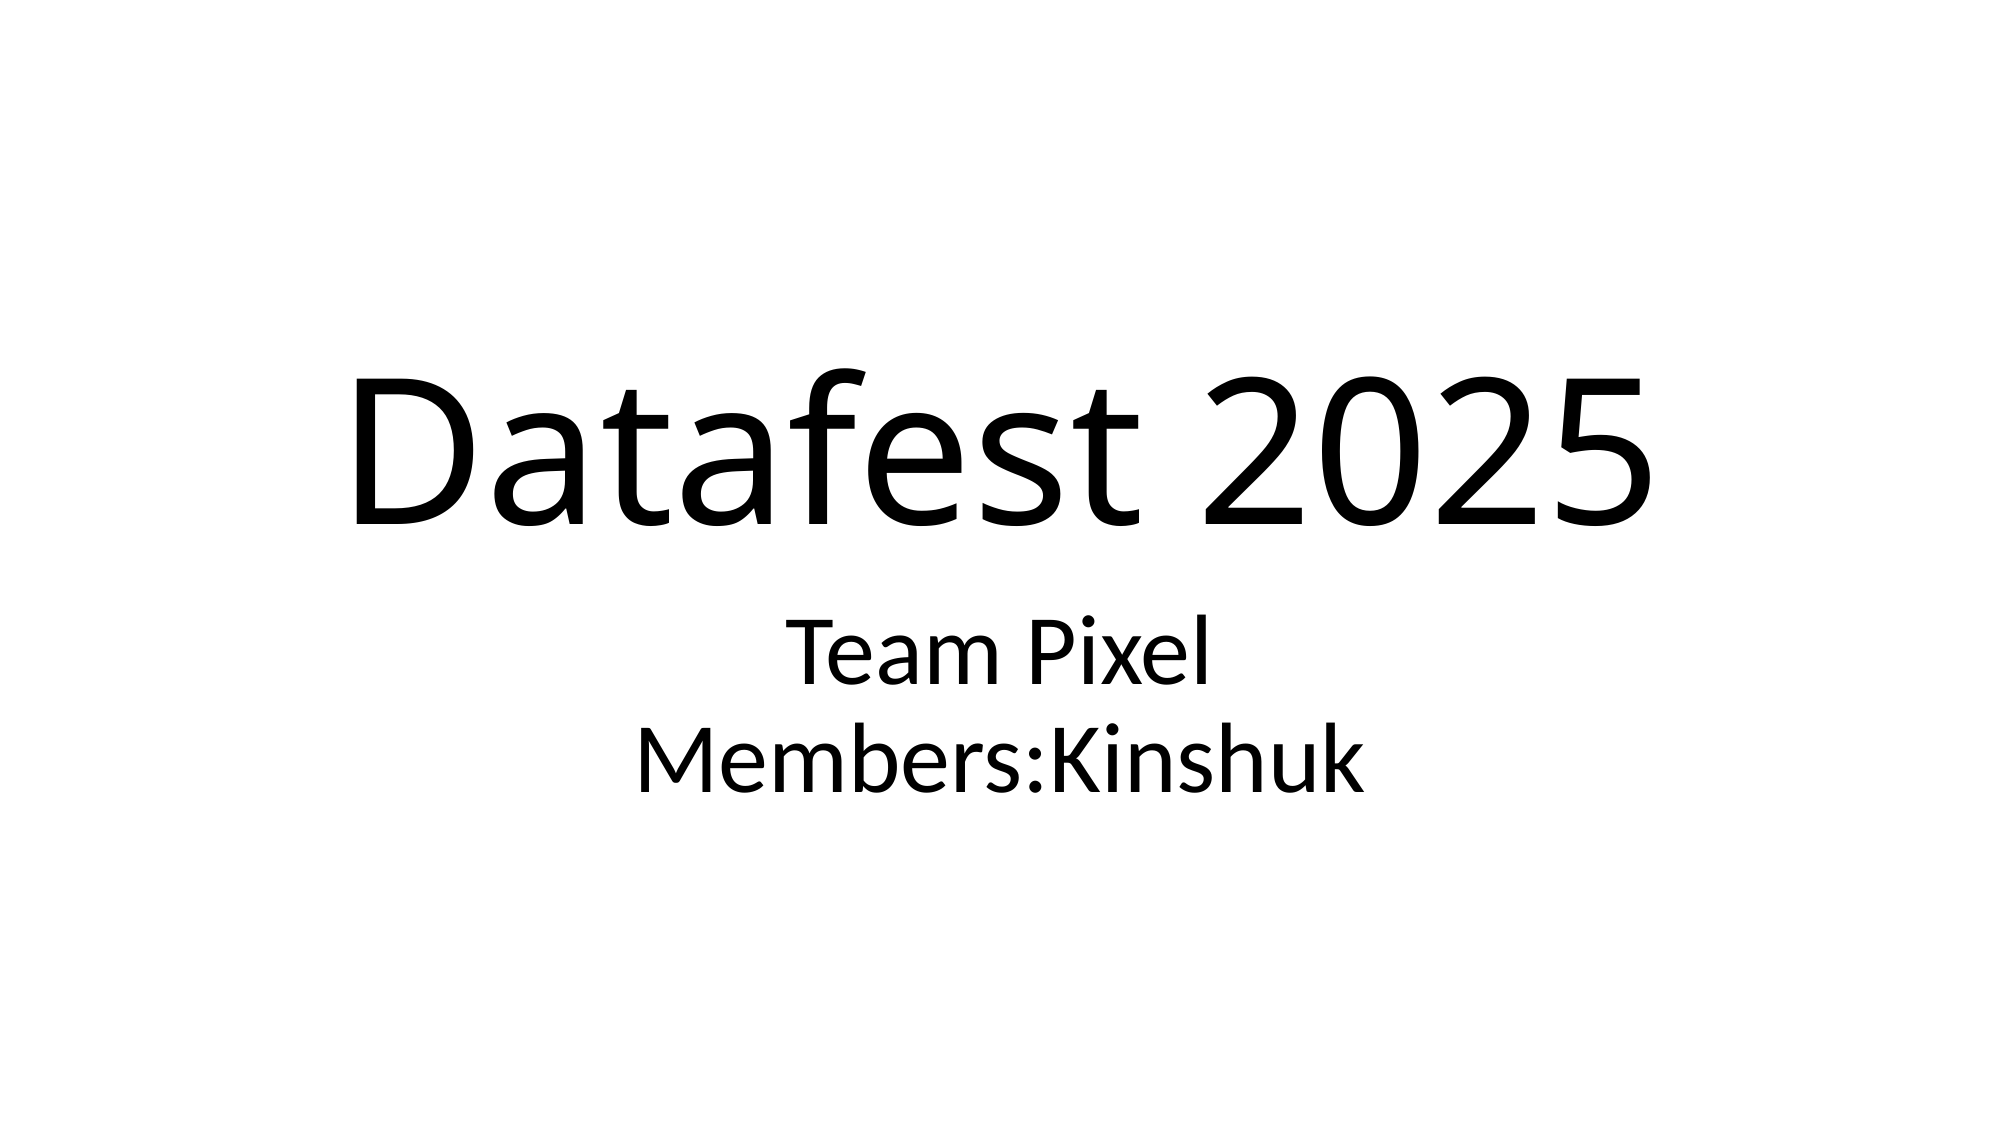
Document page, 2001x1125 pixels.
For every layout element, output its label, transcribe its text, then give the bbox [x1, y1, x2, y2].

subtitle Team Pixel Members:Kinshuk [249, 590, 1750, 863]
title Datafest 2025 [249, 184, 1750, 576]
